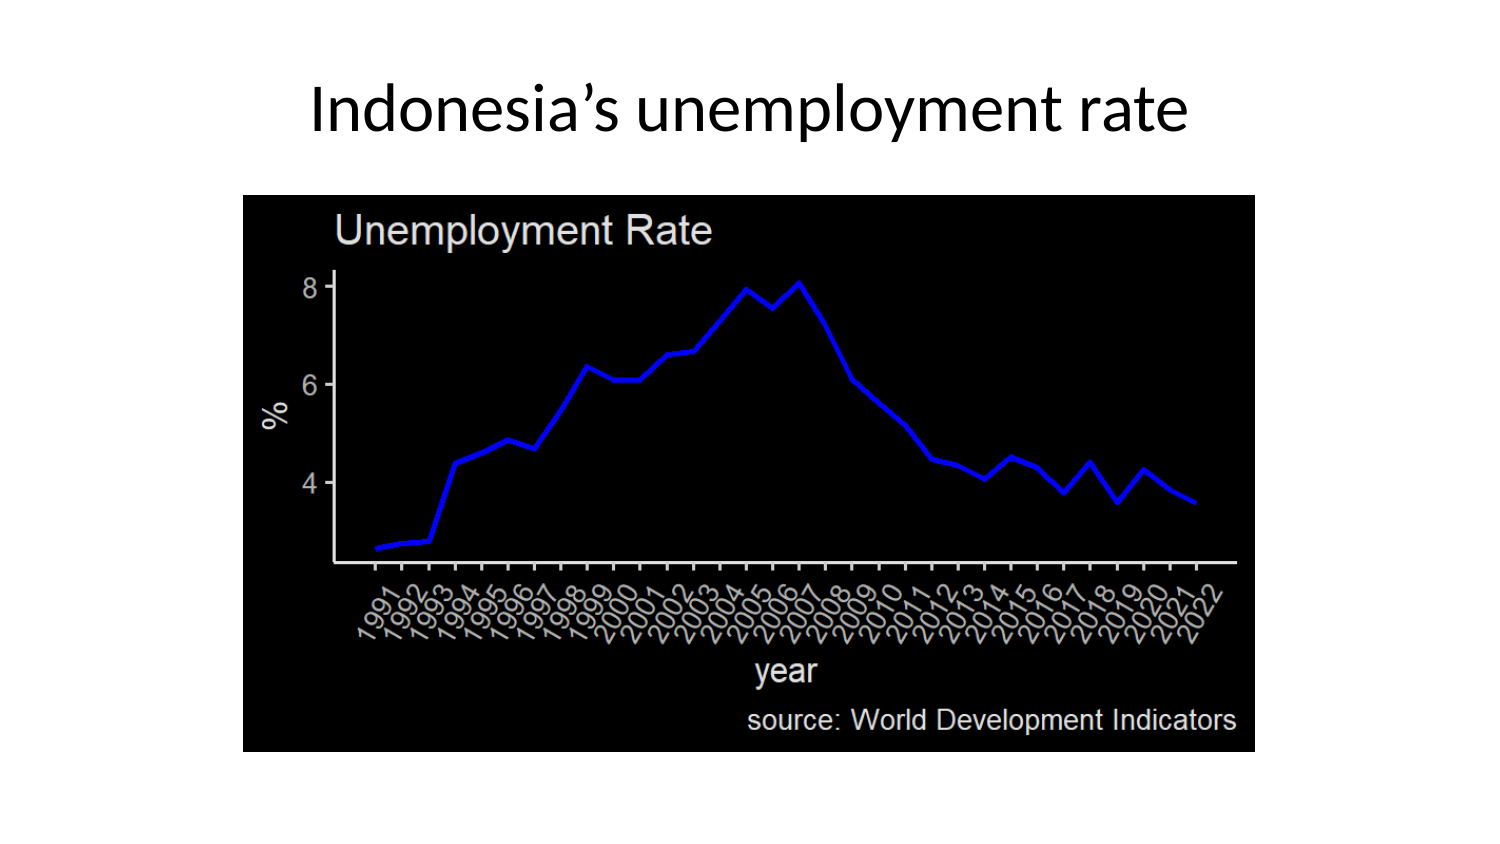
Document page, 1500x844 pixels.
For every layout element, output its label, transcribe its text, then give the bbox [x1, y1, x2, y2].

title Indonesia’s unemployment rate [75, 33, 1425, 175]
picture [243, 195, 1255, 753]
